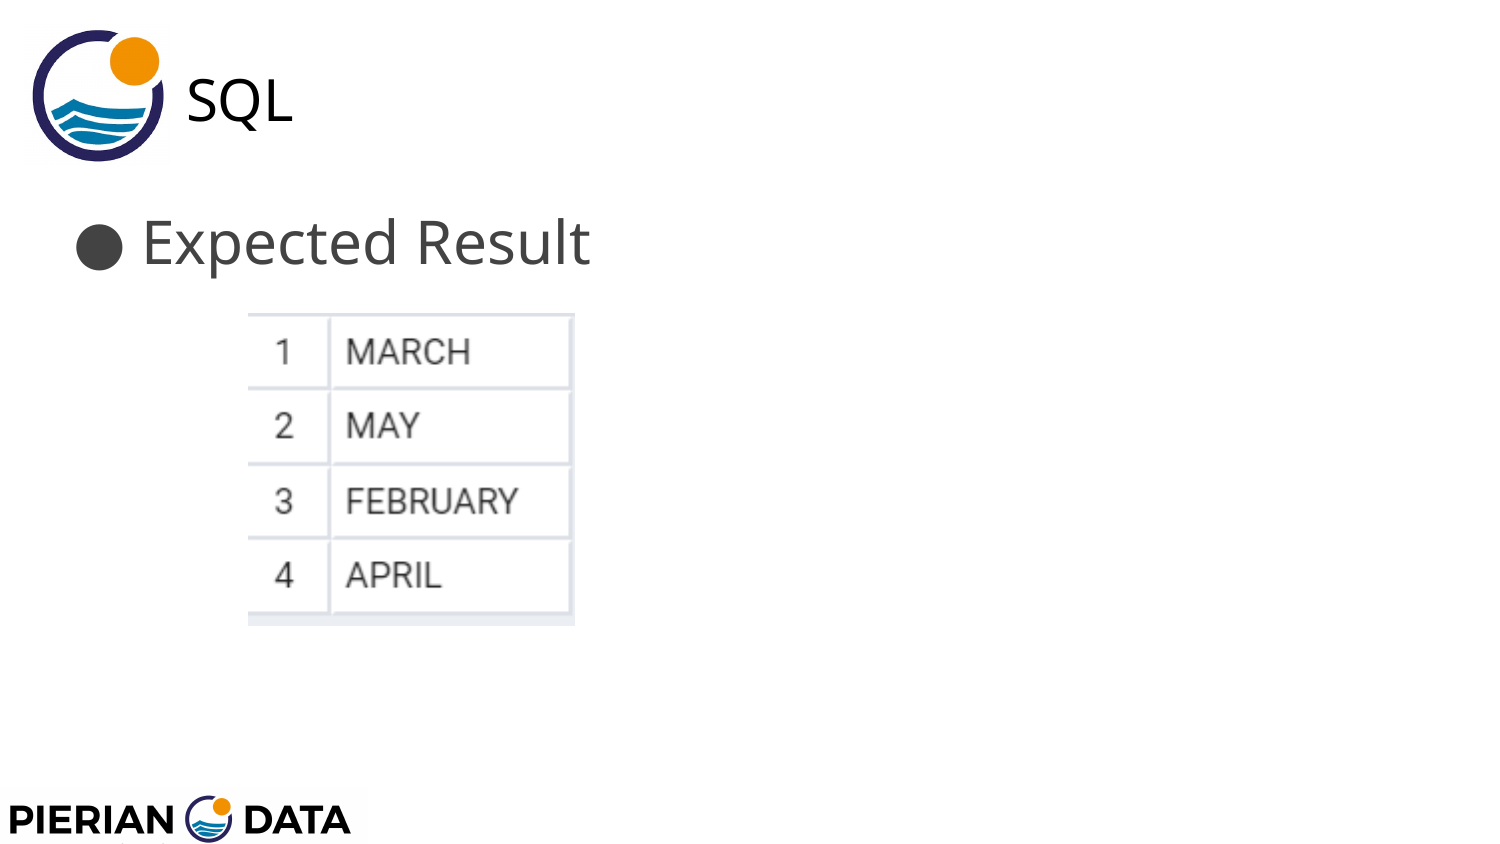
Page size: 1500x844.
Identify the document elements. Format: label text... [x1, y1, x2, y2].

picture [0, 787, 368, 844]
title SQL [176, 48, 1449, 143]
picture [247, 312, 575, 626]
picture [24, 24, 172, 167]
list Expected Result [51, 189, 1476, 750]
